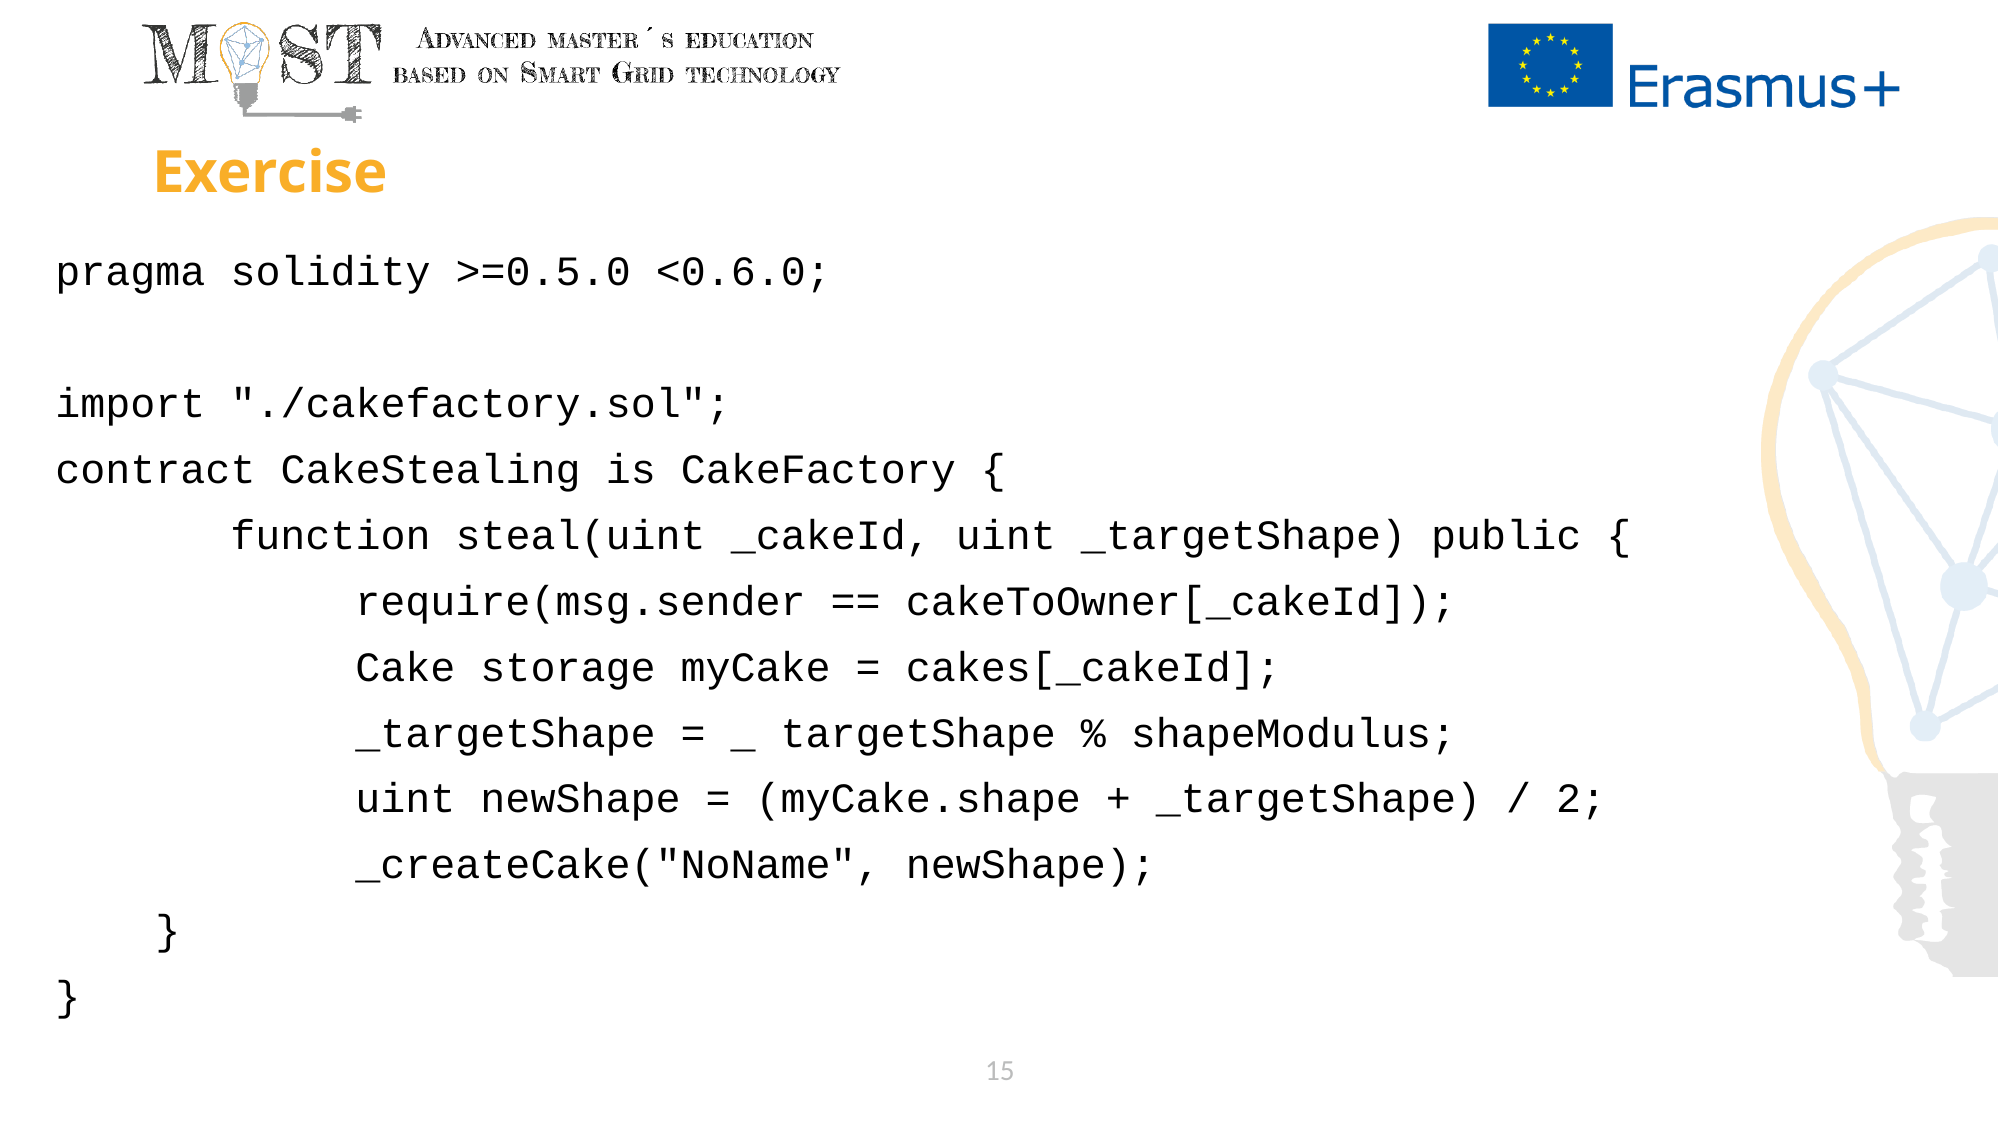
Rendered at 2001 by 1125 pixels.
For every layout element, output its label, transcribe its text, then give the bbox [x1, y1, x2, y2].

title Exercise [137, 87, 1863, 242]
slide_number 15 [935, 1069, 1065, 1099]
list pragma solidity >=0.5.0 <0.6.0; import "./cakefactory.sol"; contract CakeStealing is CakeFactory { function steal(uint _cakeId, uint _targetShape) public { require(msg.sender == cakeToOwner[_cakeId]); Cake storage myCake = cakes[_cakeId]; _targetShape = _ targetShape % shapeModulus; uint newShape = (myCake.shape + _targetShape) / 2; _createCake("NoName", newShape); } } [40, 242, 2000, 1069]
picture [1464, 0, 1923, 131]
picture [135, 22, 841, 130]
